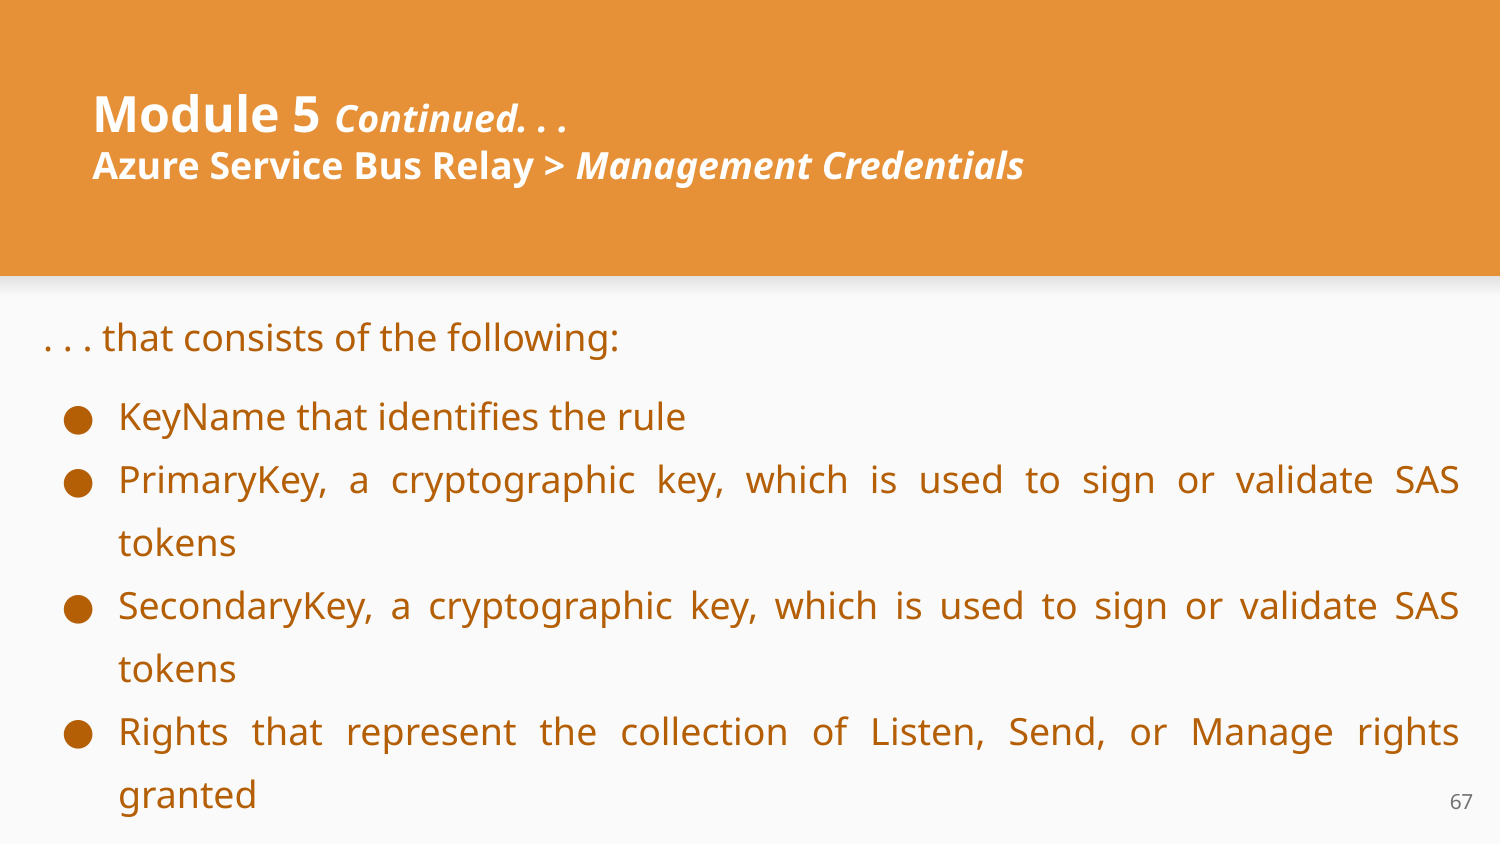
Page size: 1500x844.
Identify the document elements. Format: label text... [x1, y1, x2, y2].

text_box . . . that consists of the following: KeyName that identifies the rule PrimaryKey, a cryptographic key, which is used to sign or validate SAS tokens SecondaryKey, a cryptographic key, which is used to sign or validate SAS tokens Rights that represent the collection of Listen, Send, or Manage rights granted [28, 280, 1477, 807]
title Module 5 Continued. . . Azure Service Bus Relay > Management Credentials [77, 20, 1433, 248]
slide_number ‹#› [1398, 770, 1489, 835]
